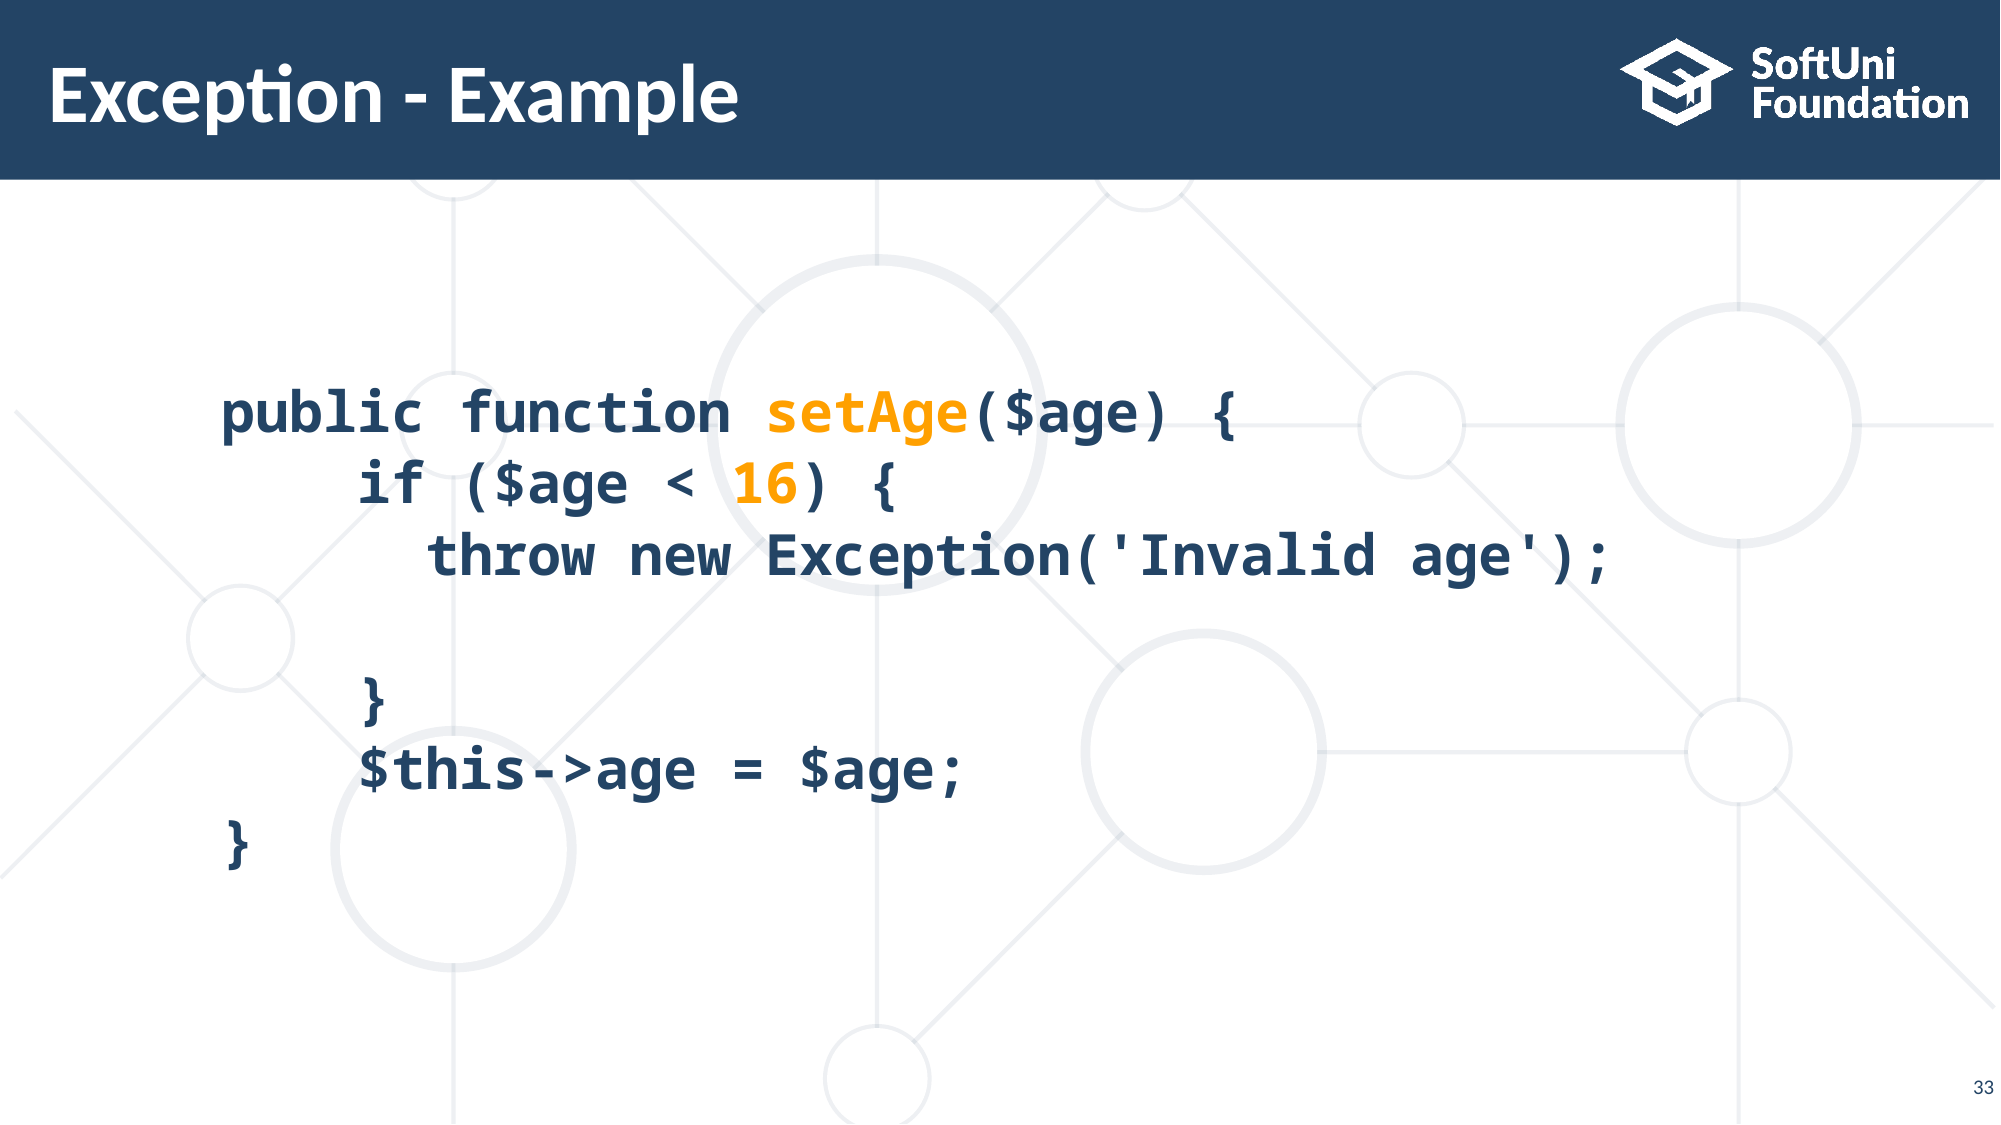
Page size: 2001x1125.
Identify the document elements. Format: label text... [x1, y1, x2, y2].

slide_number 33 [1929, 1070, 2000, 1103]
list public function setAge($age) { if ($age < 16) { throw new Exception('Invalid age'); } $this->age = $age; } [203, 366, 1715, 881]
title Exception - Example [31, 16, 1591, 162]
picture [1619, 38, 1968, 126]
